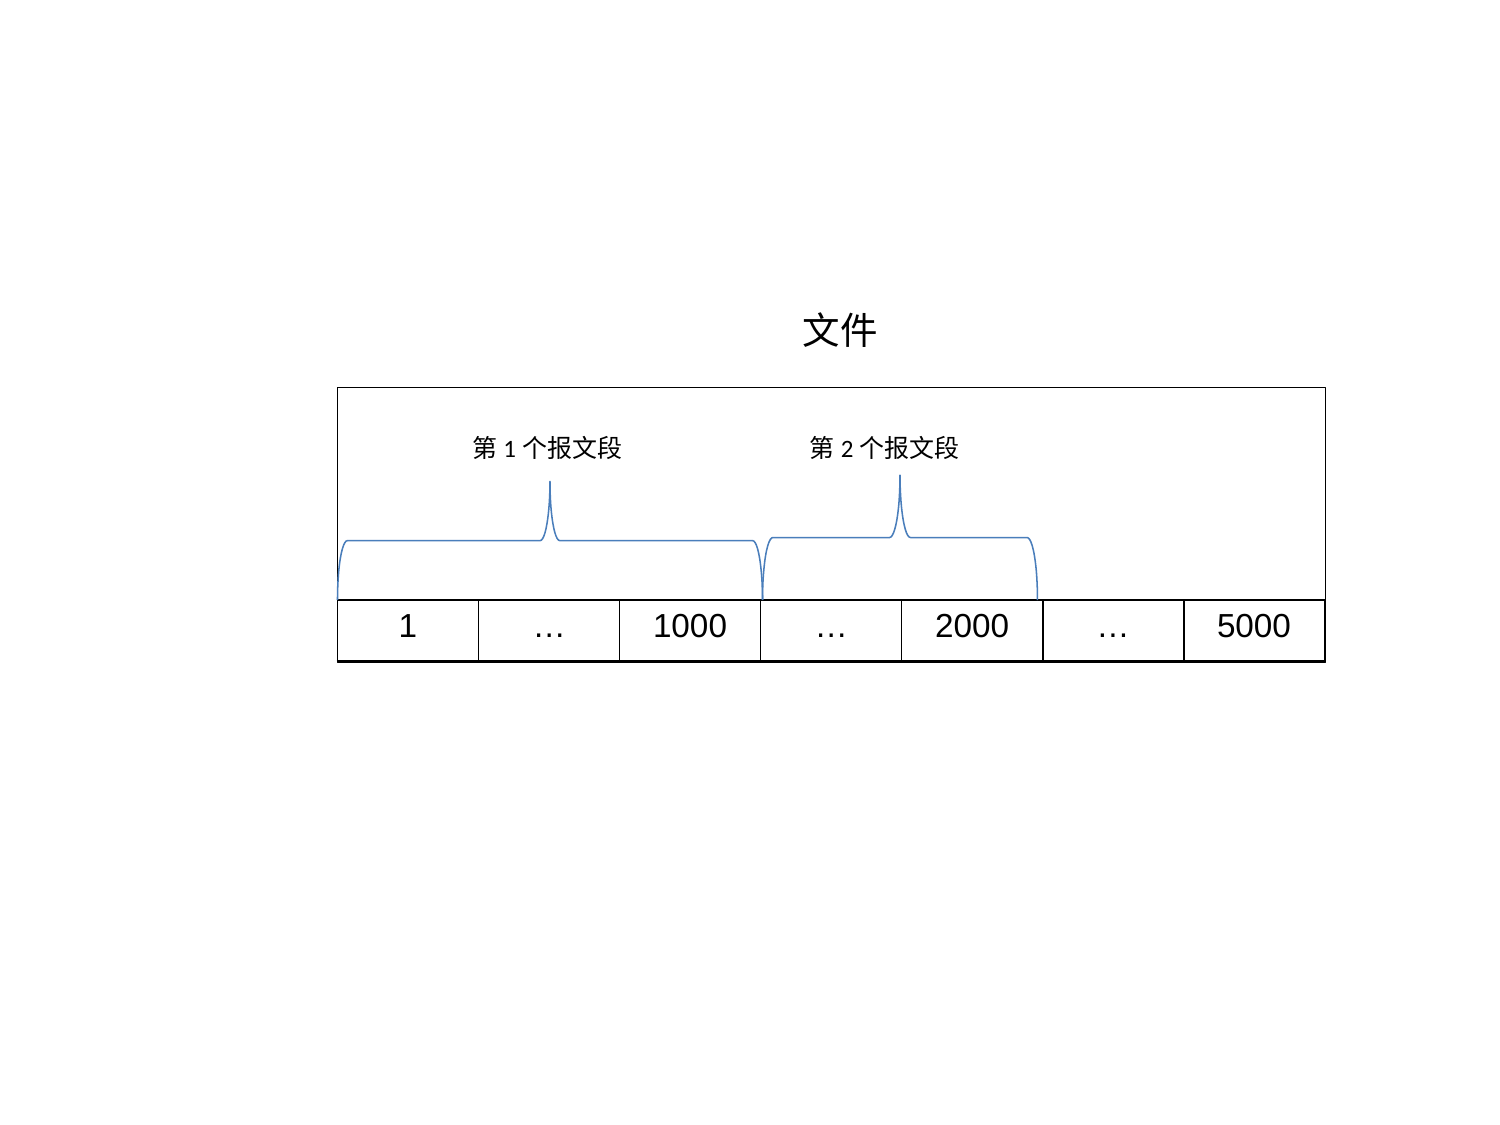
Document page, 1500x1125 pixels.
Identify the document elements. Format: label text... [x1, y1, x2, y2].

text_box [761, 474, 1039, 601]
table_header … [761, 601, 901, 660]
text_box [336, 480, 762, 601]
table_header 2000 [902, 601, 1042, 660]
table_header 1 [338, 601, 478, 660]
text_box 文件 [788, 299, 893, 360]
table_header … [1044, 601, 1183, 660]
table_header … [479, 601, 619, 660]
table_header 5000 [1185, 601, 1324, 660]
text_box [335, 385, 1327, 665]
table_header 1000 [620, 601, 760, 660]
text_box 第1个报文段 [457, 425, 637, 470]
text_box 第2个报文段 [795, 425, 975, 470]
